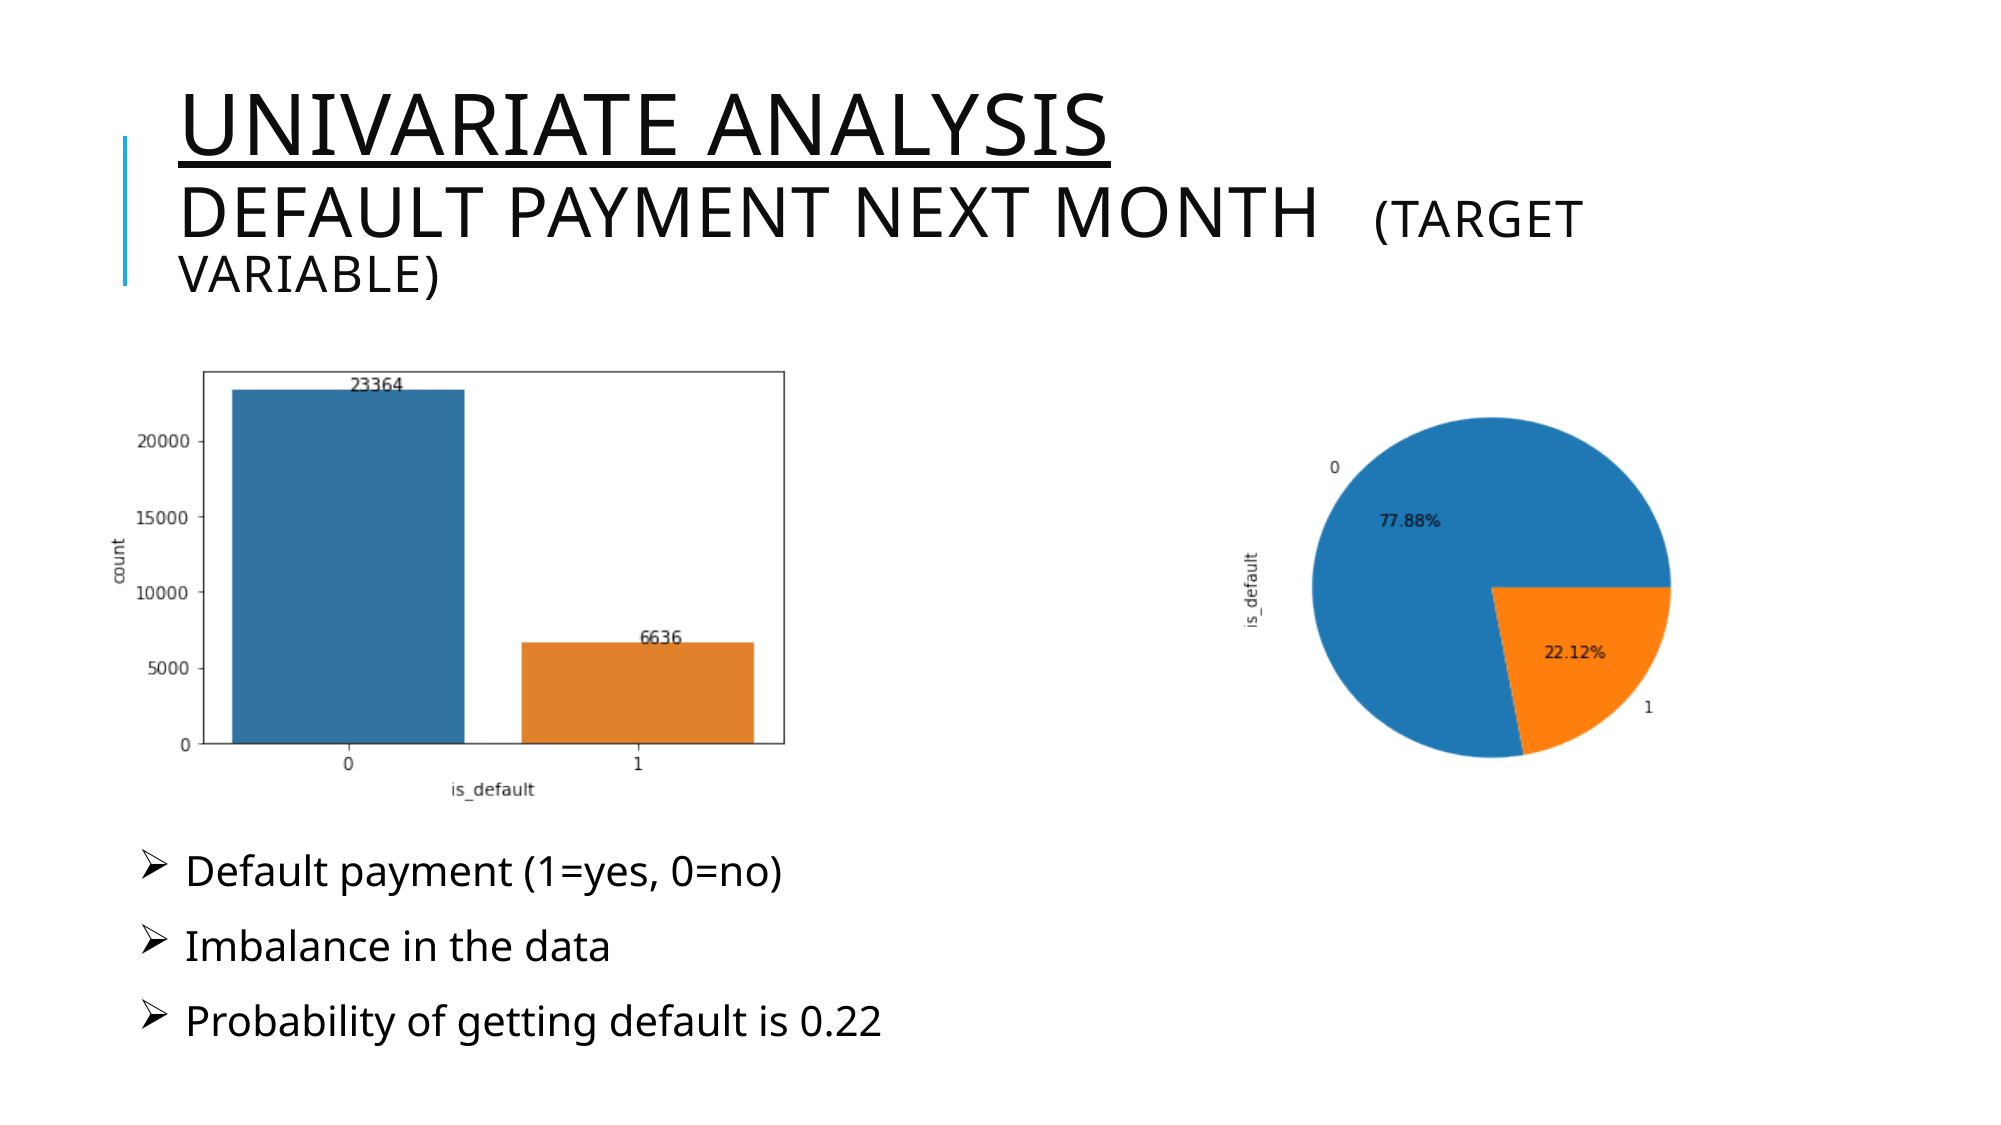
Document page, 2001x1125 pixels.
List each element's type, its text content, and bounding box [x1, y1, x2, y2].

text_box Default payment (1=yes, 0=no) Imbalance in the data Probability of getting default is 0.22 [123, 812, 898, 1125]
picture [1231, 364, 1728, 813]
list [99, 361, 797, 810]
title Univariate analysis DEFAULT PAYMENT NEXT MONTH (Target variable) [163, 81, 1728, 311]
